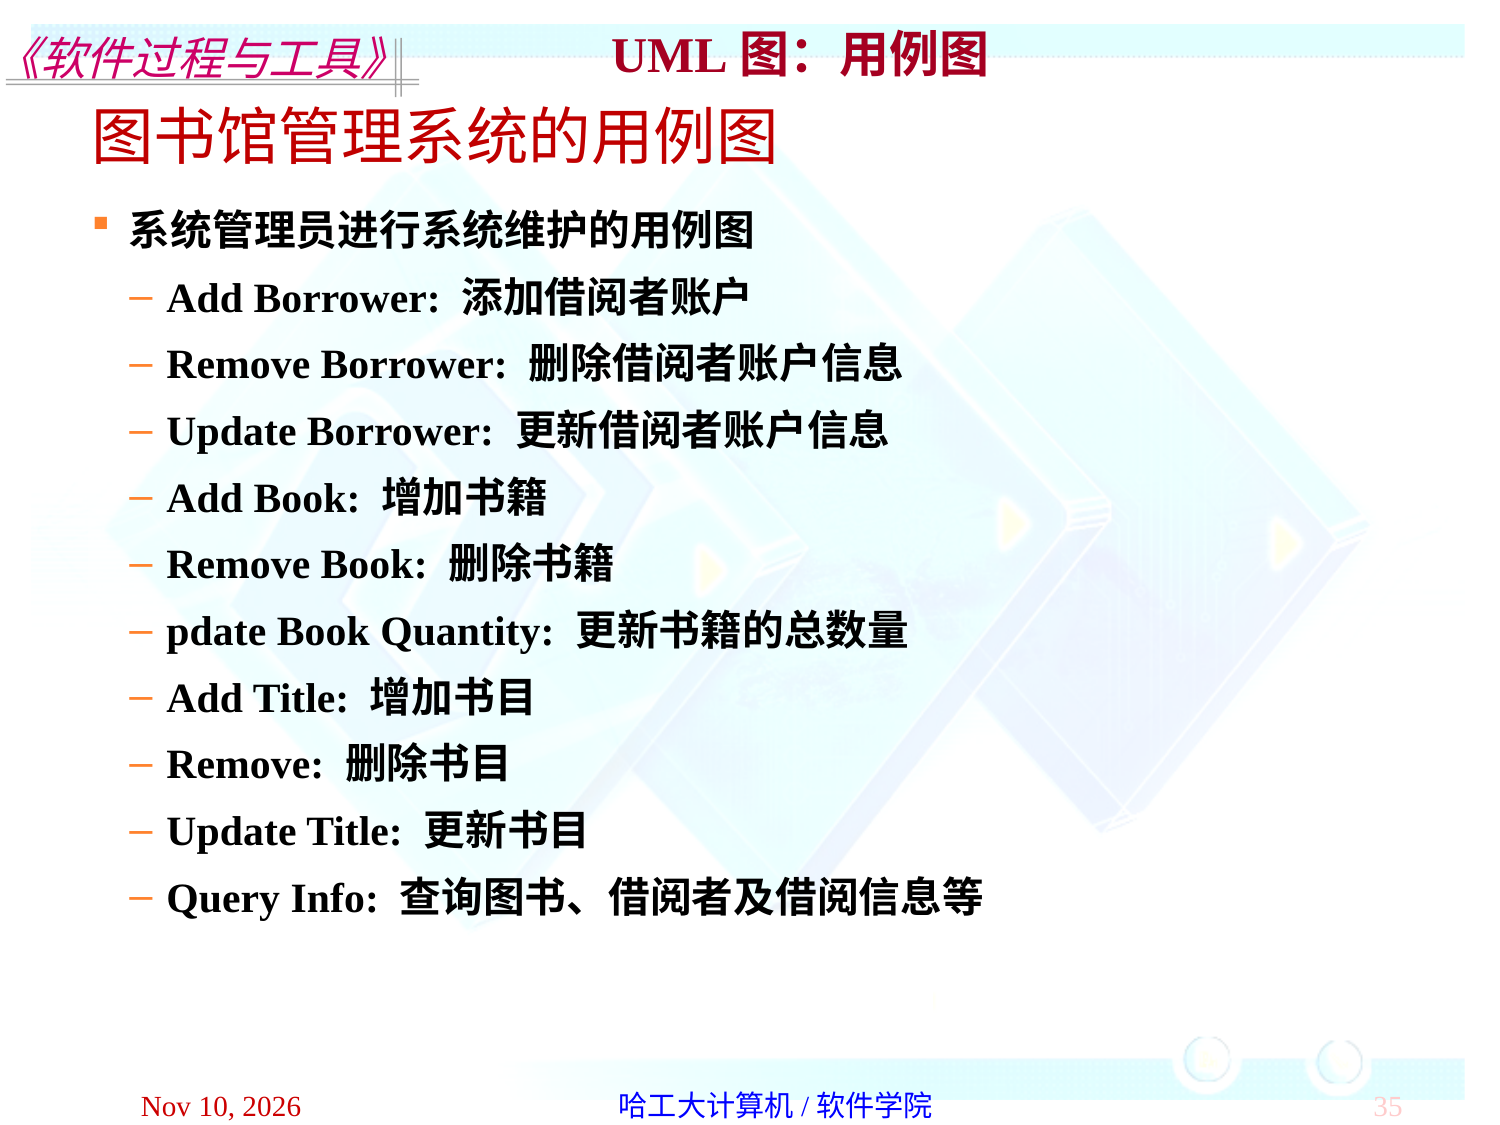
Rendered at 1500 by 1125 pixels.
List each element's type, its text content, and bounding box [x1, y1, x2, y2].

text_box UML图：用例图 [389, 15, 1211, 90]
text_box 图书馆管理系统的用例图 [76, 89, 1427, 173]
text_box 系统管理员进行系统维护的用例图 Add Borrower: 添加借阅者账户 Remove Borrower: 删除借阅者账户信息 Update Borrower: 更新借阅者账户信息 Add Book: 增加书籍 Remove Book: 删除书籍 pdate Book Quantity: 更新书籍的总数量 Add Title: 增加书目 Remove: 删除书目 Update Title: 更新书目 Query Info: 查询图书、借阅者及借阅信息等 [76, 196, 1427, 1071]
